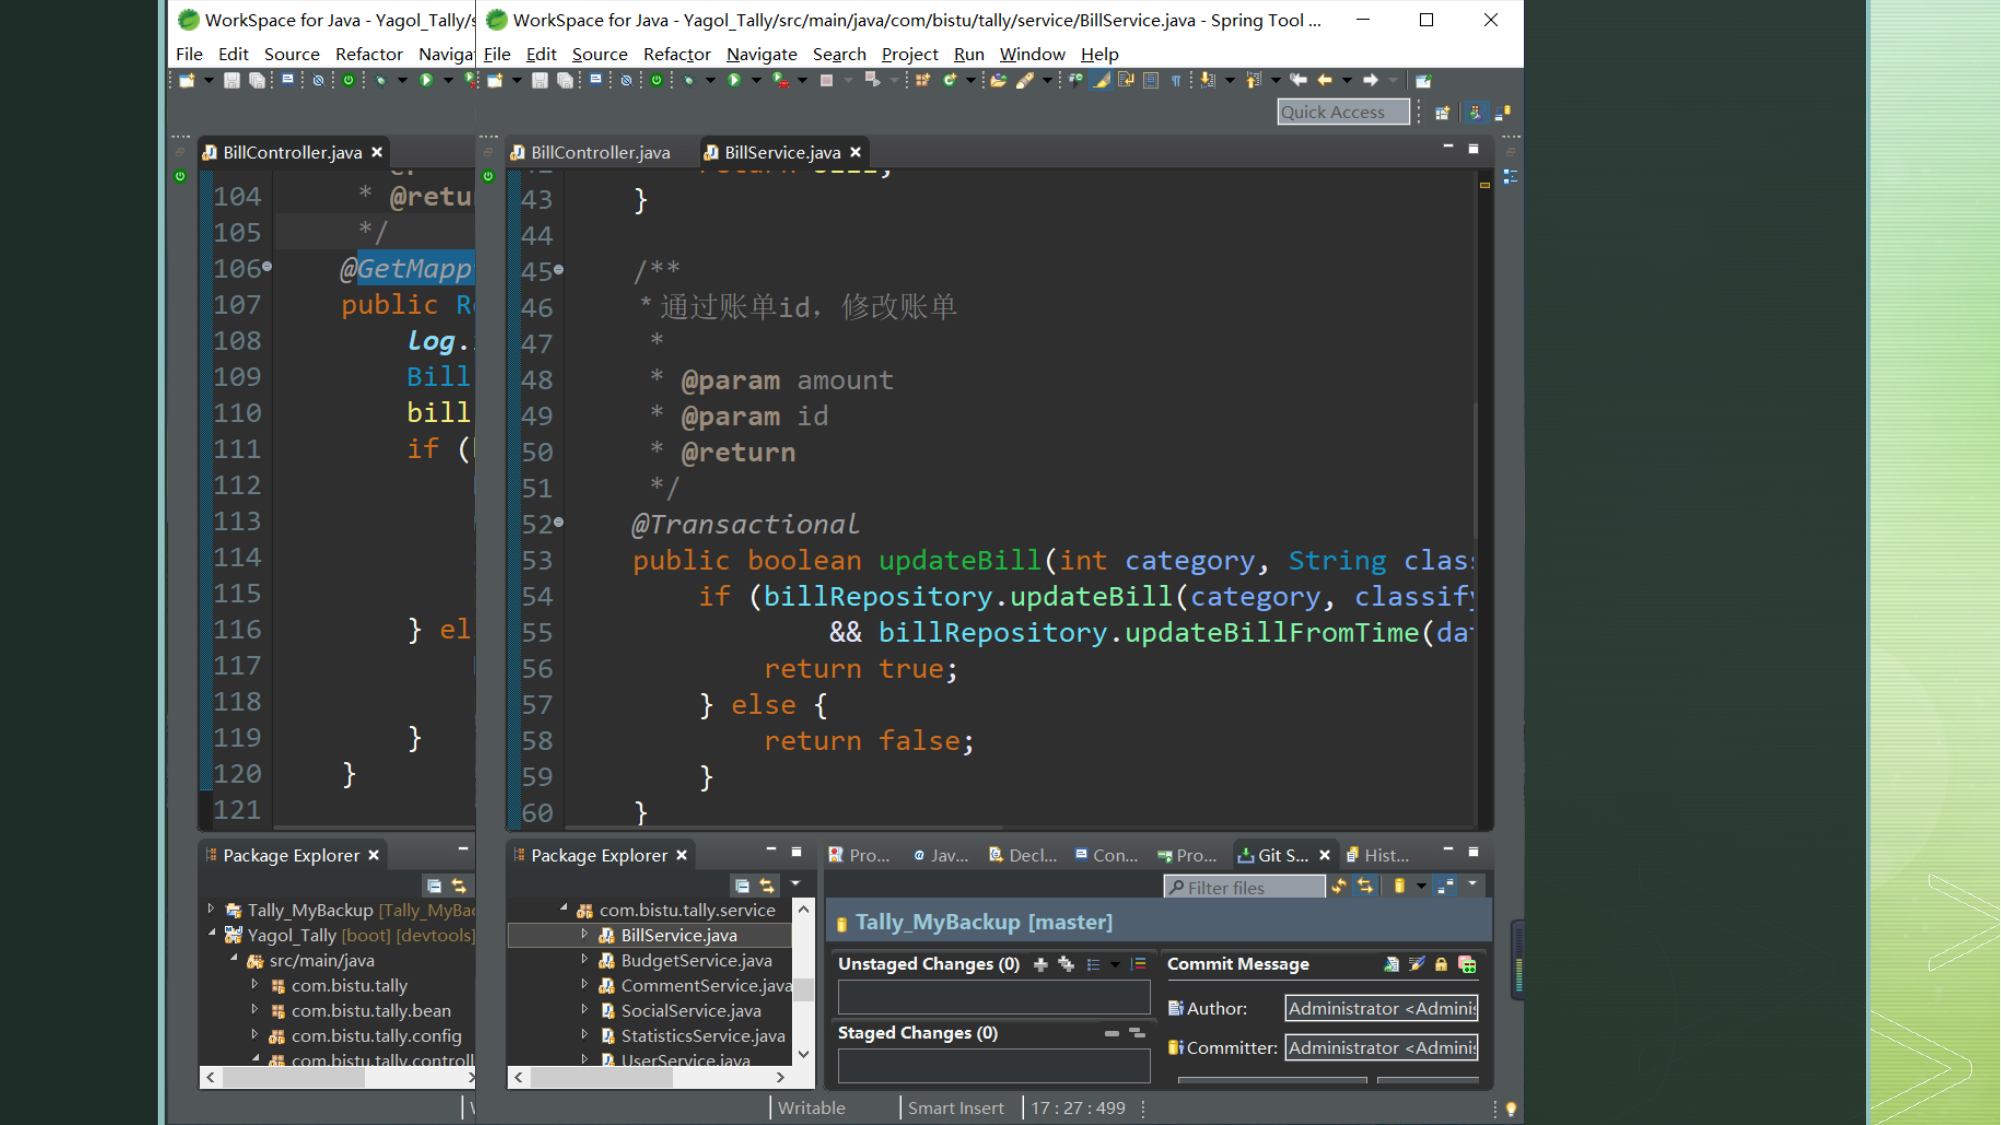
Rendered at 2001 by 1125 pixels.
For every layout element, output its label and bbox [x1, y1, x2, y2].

picture [167, 0, 1525, 1125]
picture [1871, 0, 2001, 1125]
